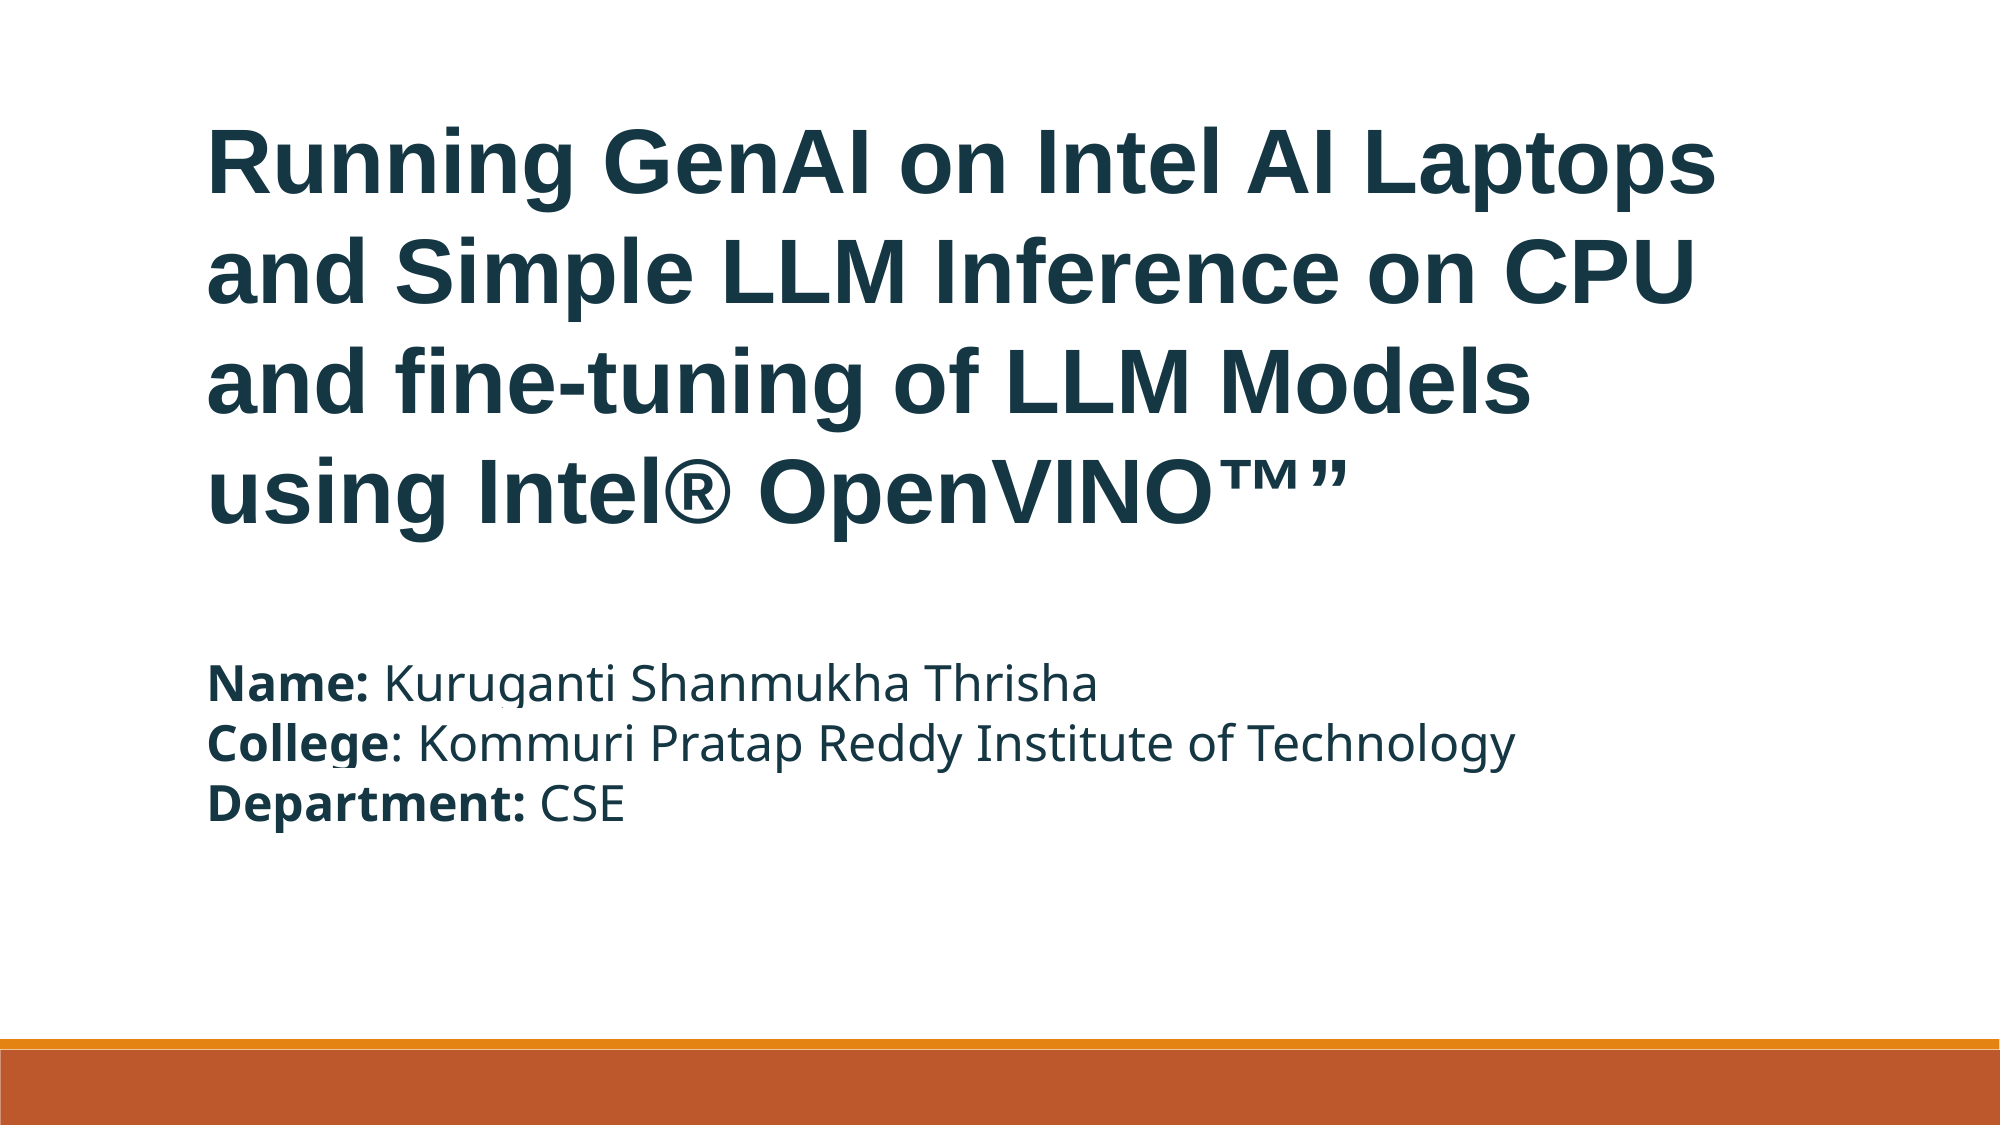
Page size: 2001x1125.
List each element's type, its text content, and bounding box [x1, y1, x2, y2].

text_box Running GenAI on Intel AI Laptops and Simple LLM Inference on CPU and fine-tuning of LLM Models using Intel® OpenVINO™” Name: Kuruganti Shanmukha Thrisha College: Kommuri Pratap Reddy Institute of Technology Department: CSE [191, 94, 1769, 949]
